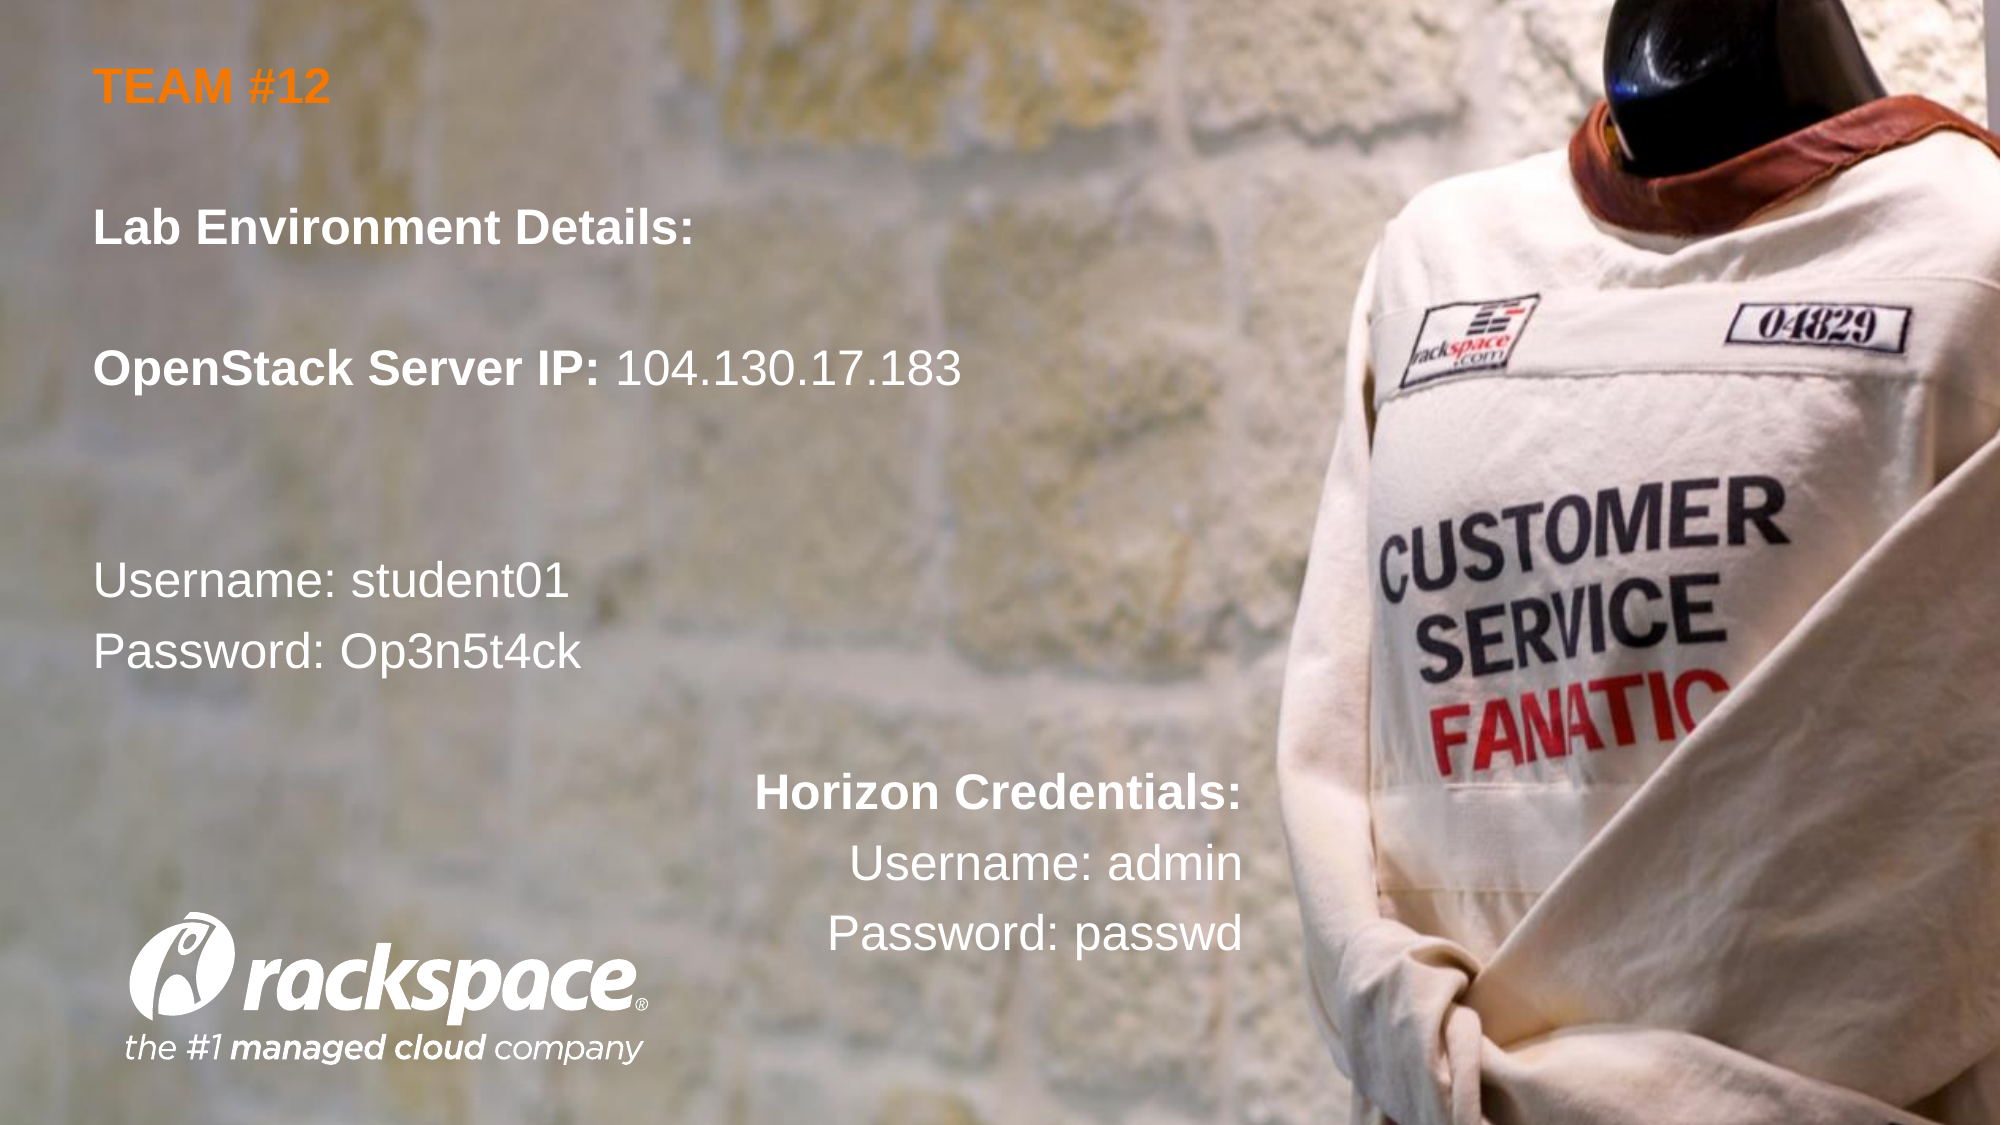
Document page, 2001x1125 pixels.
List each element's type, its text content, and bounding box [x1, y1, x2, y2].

picture [0, 0, 2000, 1125]
subtitle TEAM #12 Lab Environment Details: OpenStack Server IP: 104.130.17.183 Username: student01 Password: Op3n5t4ck Horizon Credentials: Username: admin Password: passwd [92, 60, 1244, 972]
